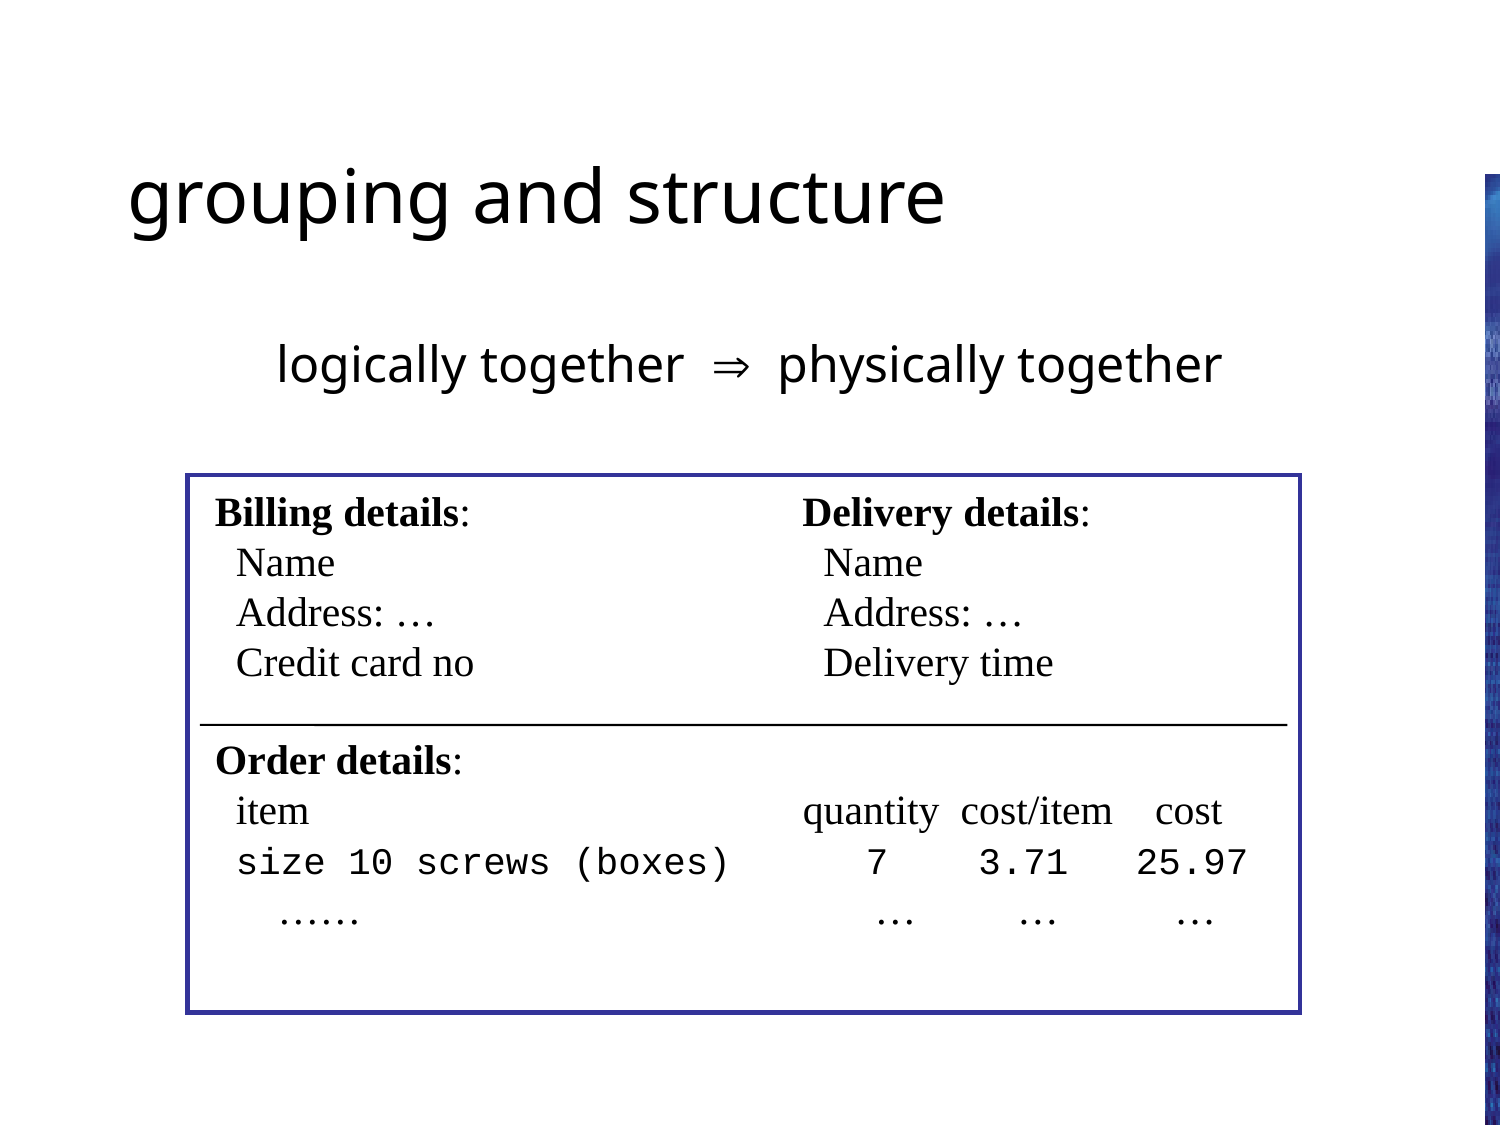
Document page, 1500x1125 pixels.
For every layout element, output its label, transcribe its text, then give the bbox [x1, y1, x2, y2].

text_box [187, 474, 1301, 1013]
title grouping and structure [112, 99, 1238, 288]
picture [1485, 174, 1500, 1125]
list logically together  physically together [112, 324, 1388, 1000]
